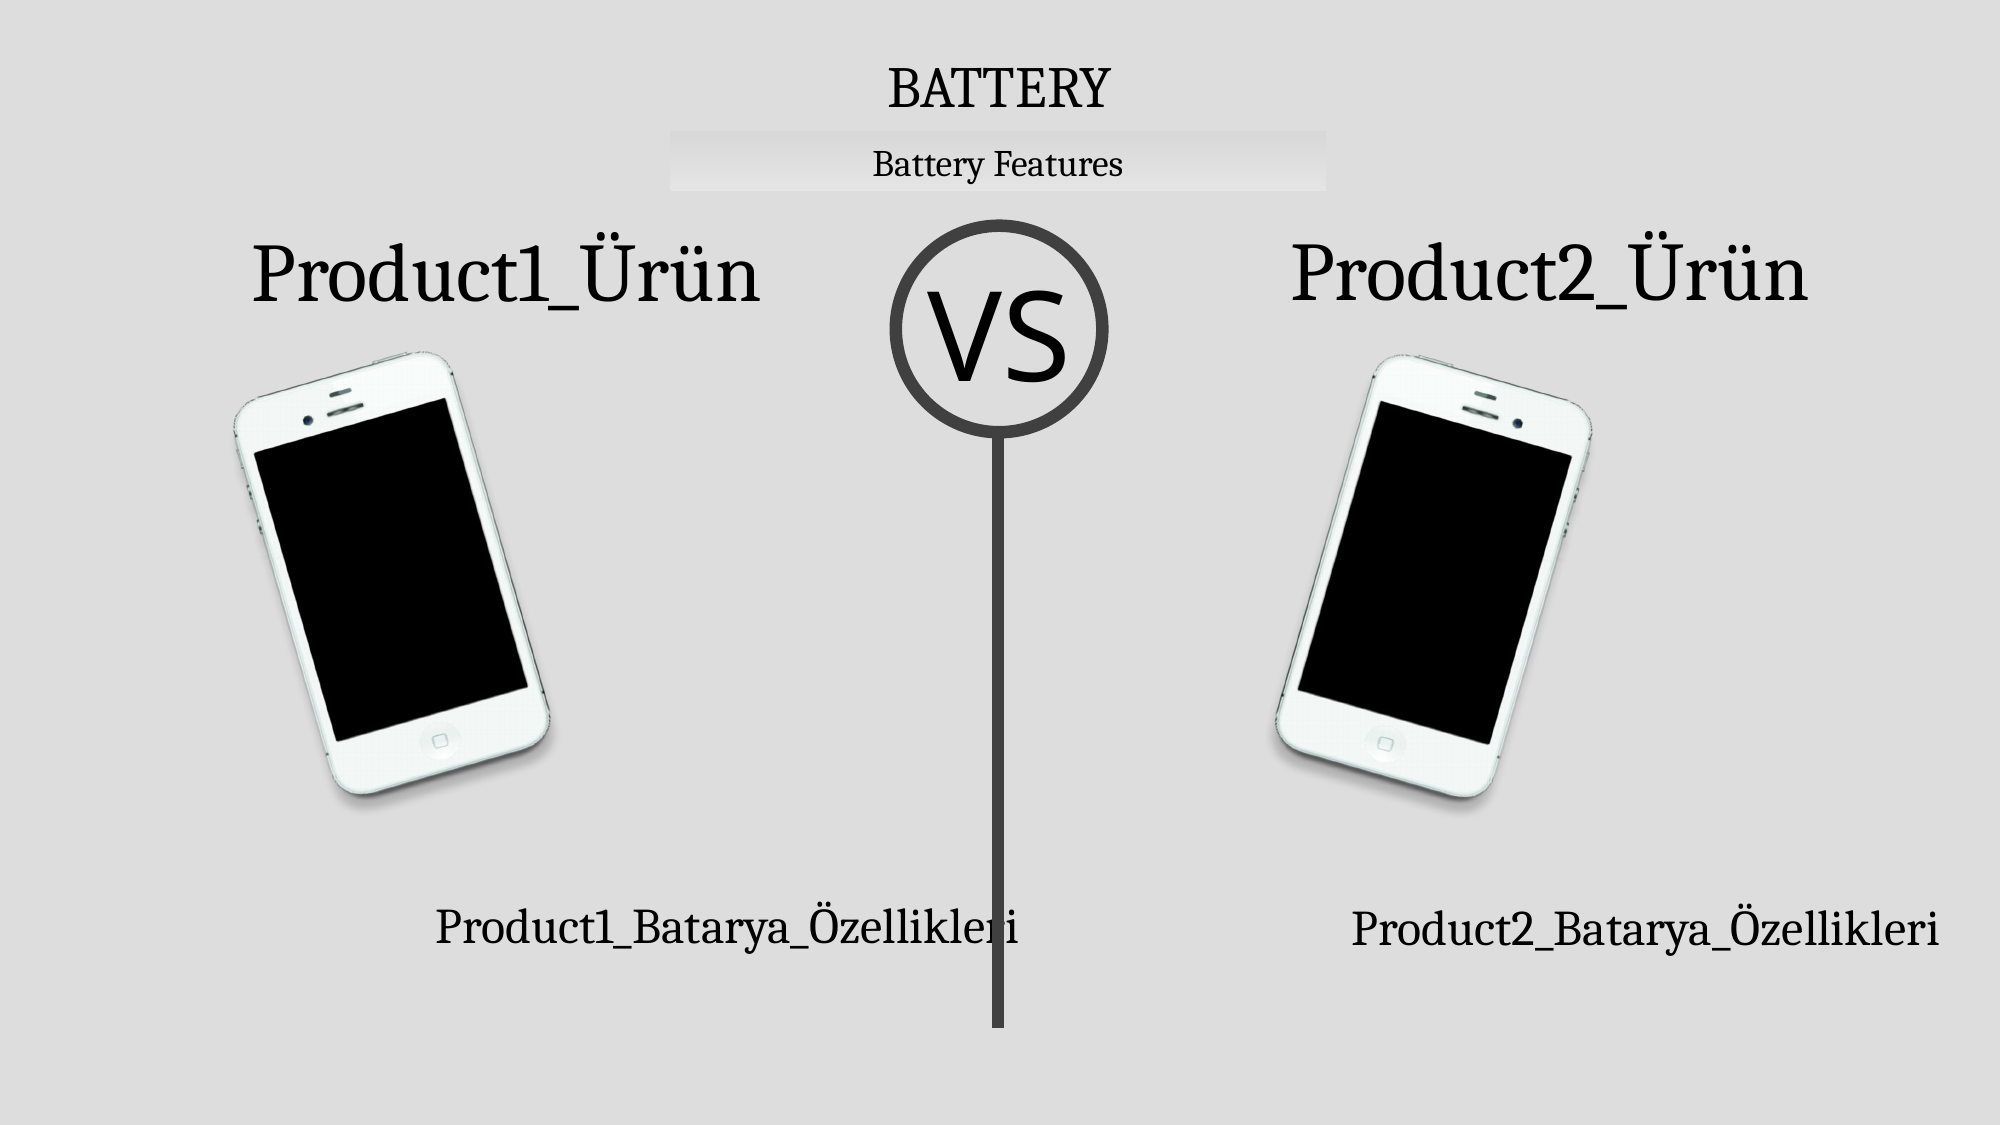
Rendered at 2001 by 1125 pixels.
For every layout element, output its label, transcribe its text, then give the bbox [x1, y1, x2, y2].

text_box Product2_Batarya_Özellikleri [1336, 887, 1956, 963]
text_box BATTERY [672, 41, 1328, 127]
text_box Battery Features [670, 131, 1327, 191]
picture [1229, 325, 1630, 848]
text_box Product1_Ürün [237, 210, 778, 326]
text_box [895, 225, 1103, 829]
text_box Product2_Ürün [1275, 209, 1825, 325]
text_box Product1_Batarya_Özellikleri [1004, 885, 1034, 961]
picture [195, 326, 596, 845]
text_box Product1_Batarya_Özellikleri [420, 885, 992, 961]
